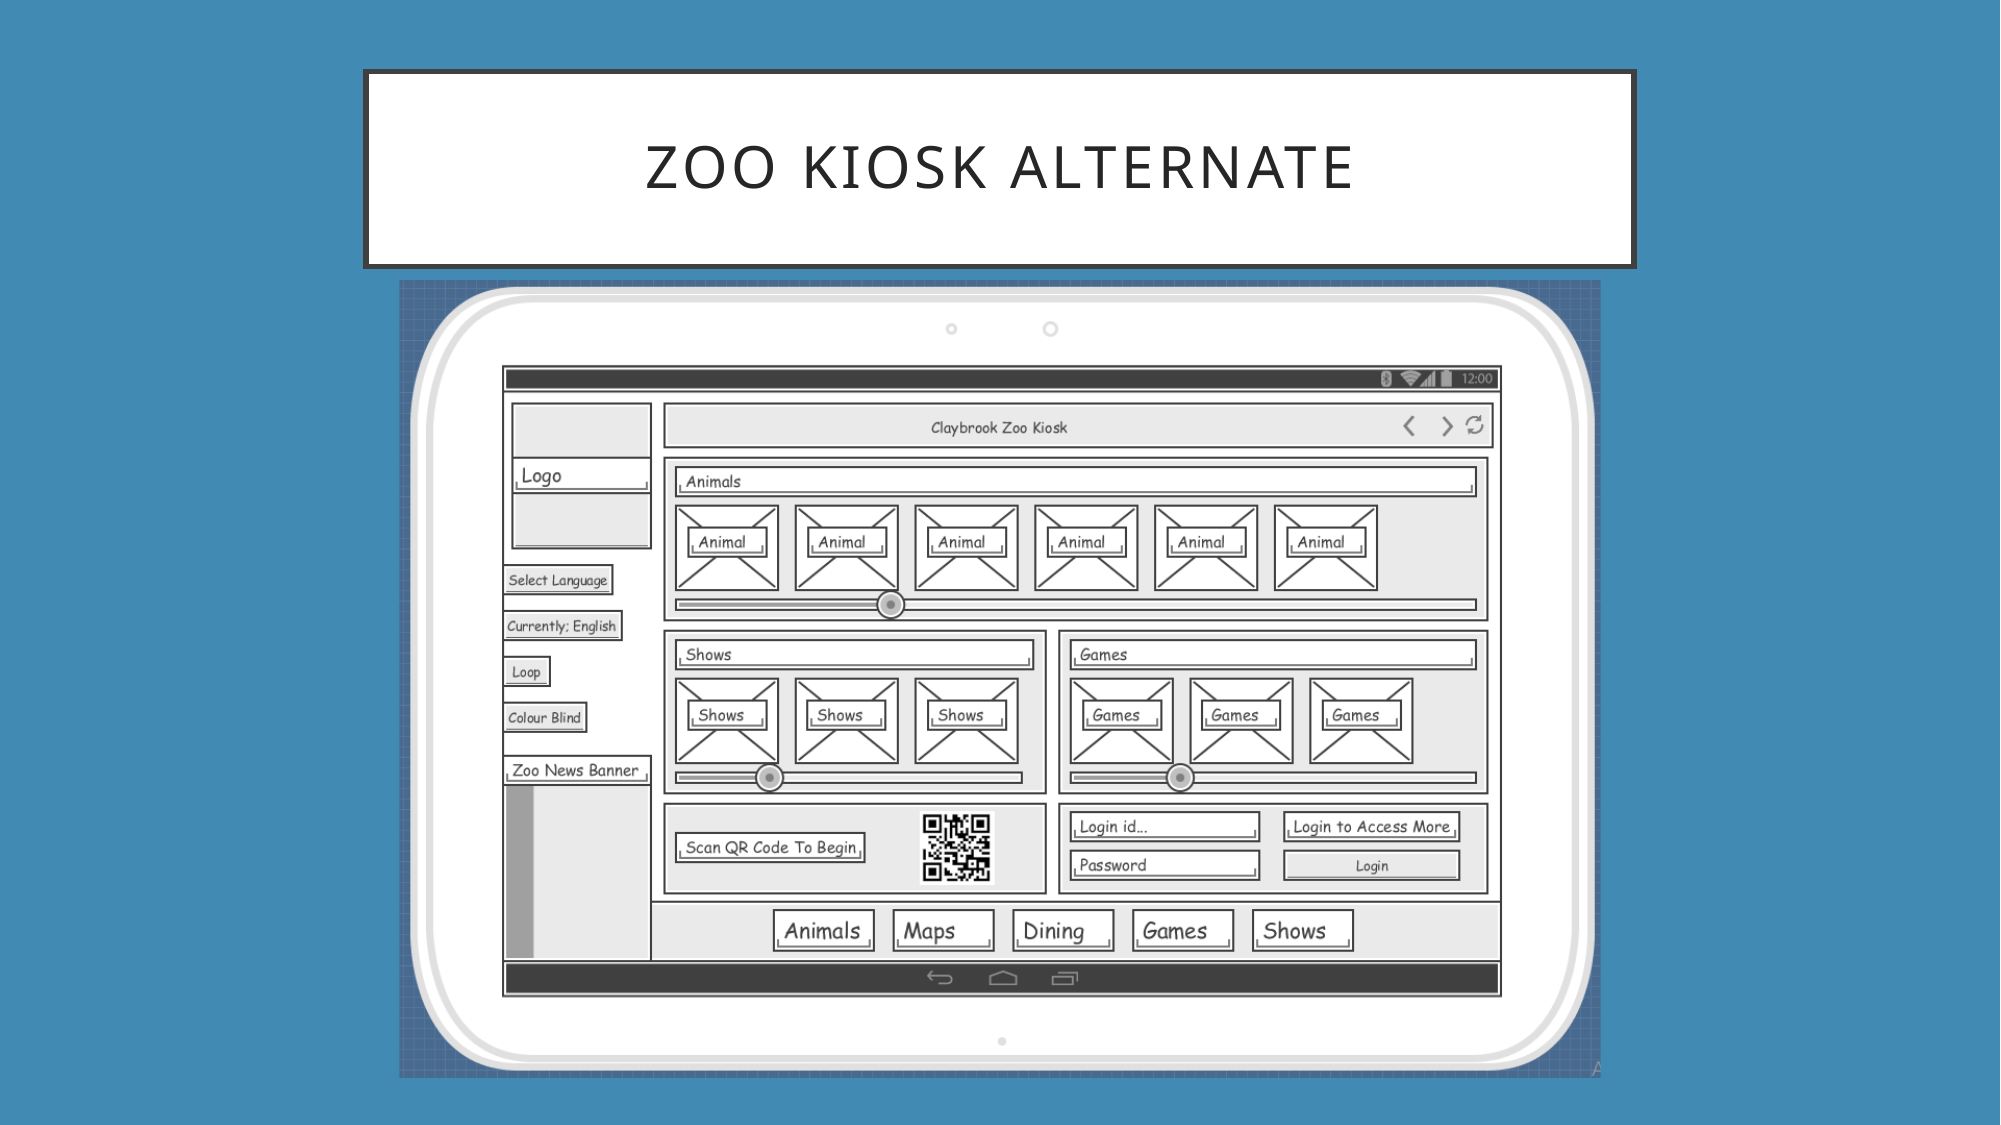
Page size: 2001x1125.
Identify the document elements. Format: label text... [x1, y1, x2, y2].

picture [399, 280, 1601, 1078]
title Zoo kiosk alternate [363, 69, 1637, 269]
